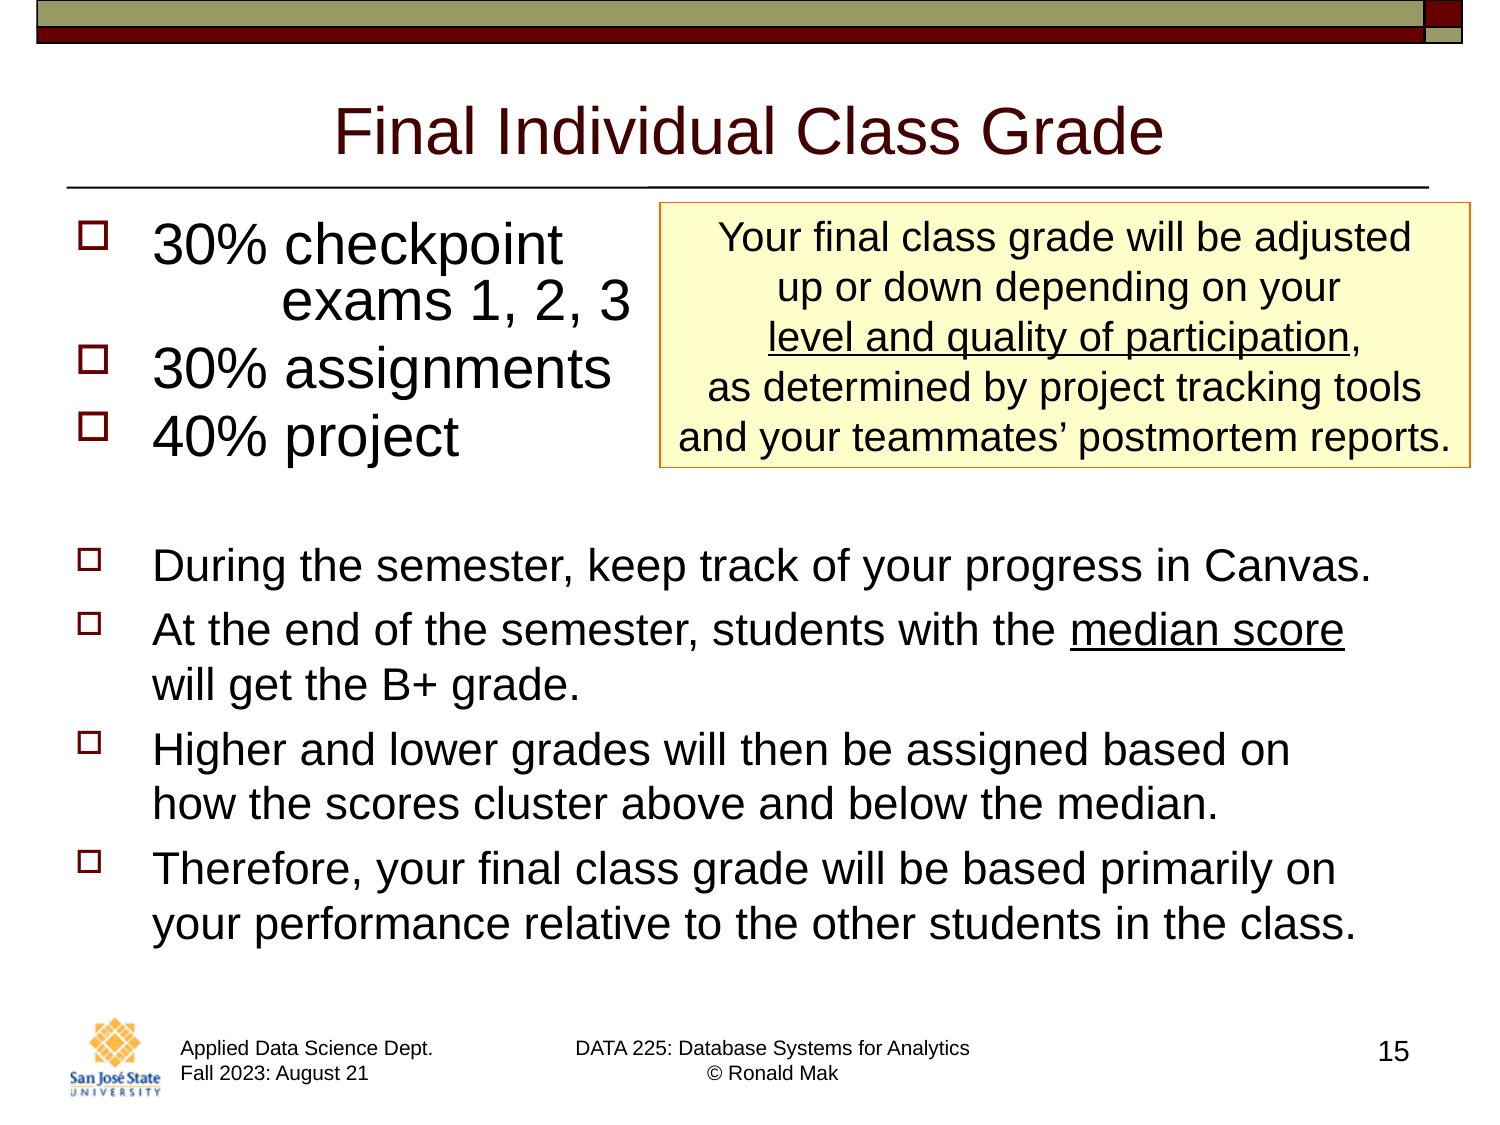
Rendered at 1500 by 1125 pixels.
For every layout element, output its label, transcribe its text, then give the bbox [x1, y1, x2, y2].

title Final Individual Class Grade [75, 67, 1425, 175]
text_box Your final class grade will be adjusted up or down depending on your level and quality of participation, as determined by project tracking tools and your teammates’ postmortem reports. [659, 202, 1470, 468]
list 30% checkpoint exams 1, 2, 3 30% assignments 40% project During the semester, keep track of your progress in Canvas. At the end of the semester, students with the median score will get the B+ grade. Higher and lower grades will then be assigned based on how the scores cluster above and below the median. Therefore, your final class grade will be based primarily on your performance relative to the other students in the class. [60, 212, 1410, 1006]
picture [60, 1012, 166, 1112]
slide_number 15 [1112, 1025, 1425, 1100]
